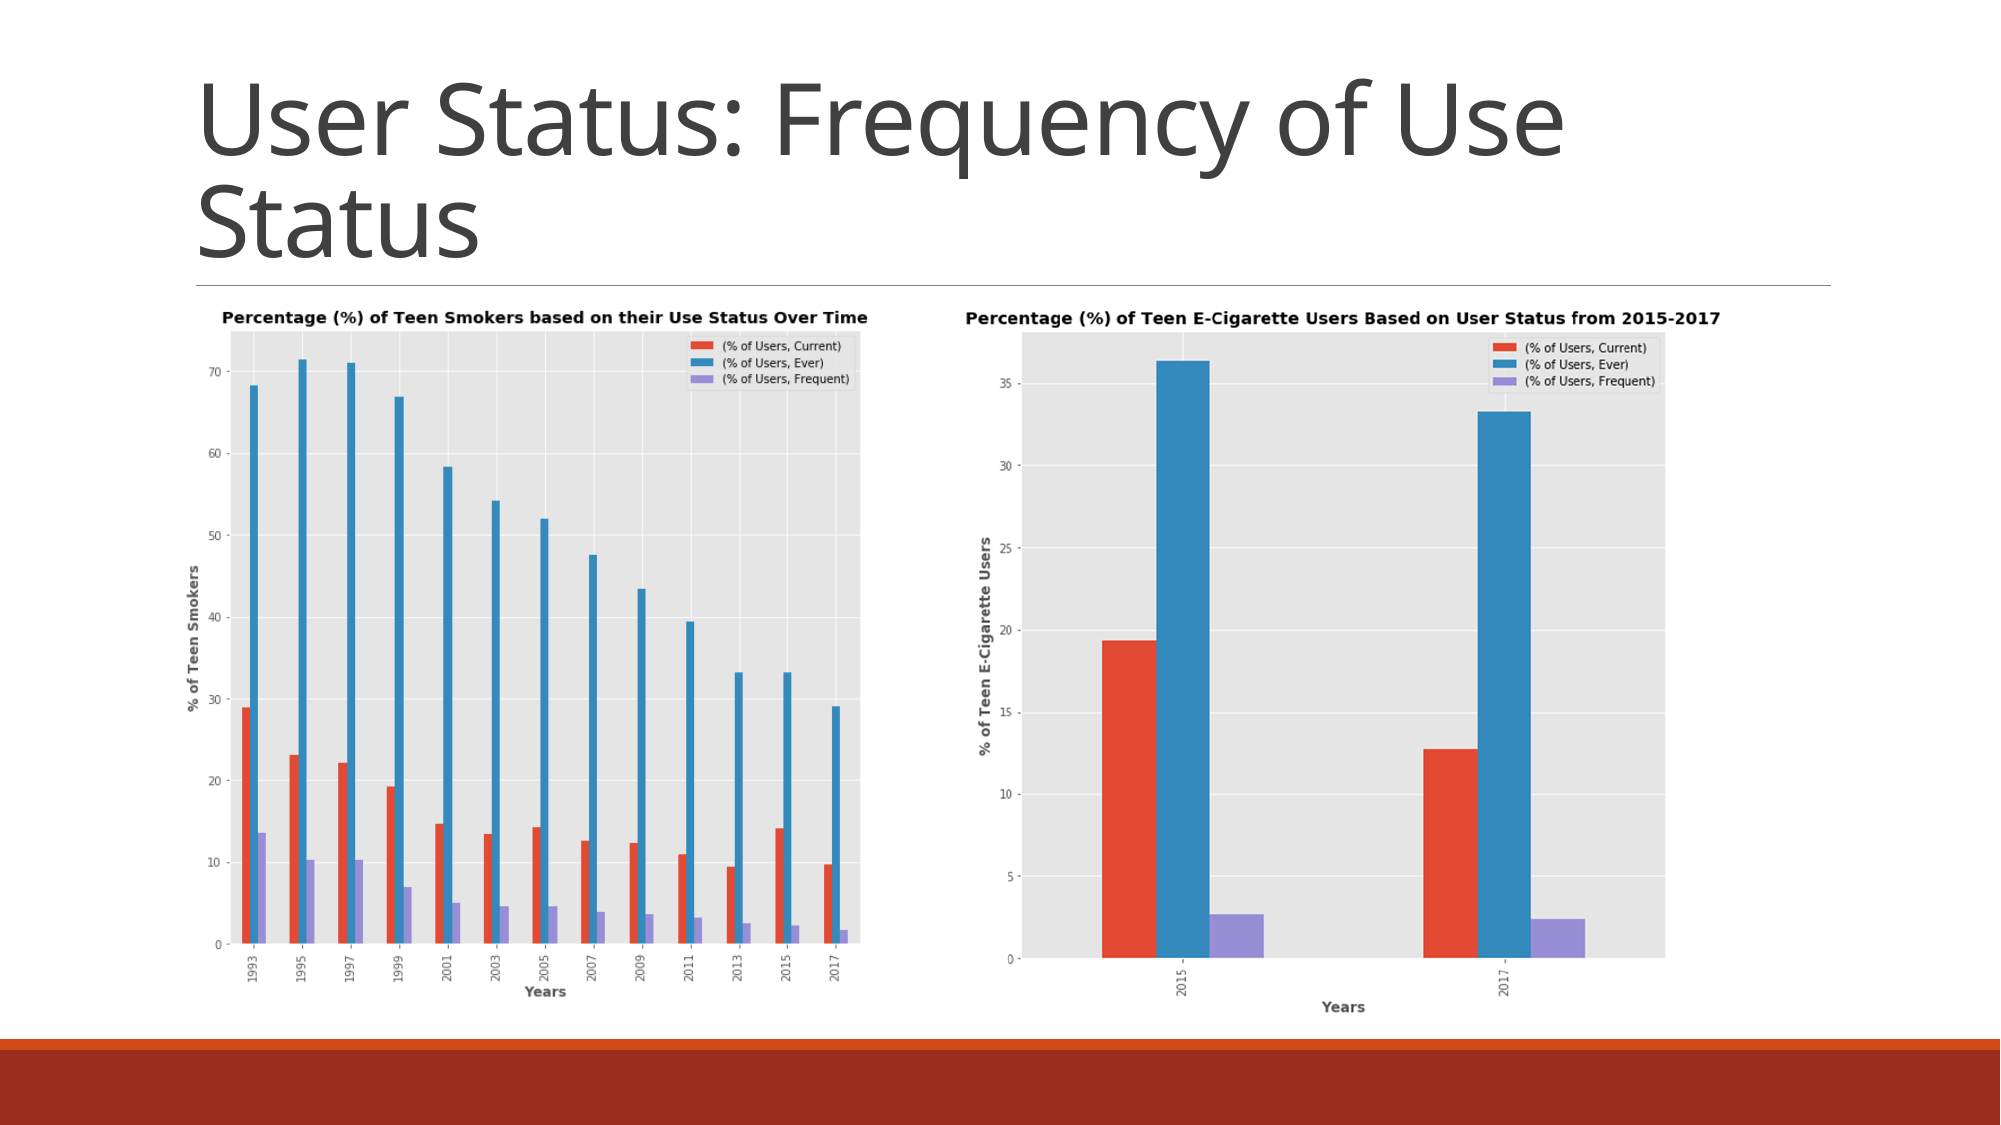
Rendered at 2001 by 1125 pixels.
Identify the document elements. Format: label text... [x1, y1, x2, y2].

picture [956, 302, 1728, 1023]
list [179, 302, 876, 1009]
title User Status: Frequency of Use Status [180, 47, 1830, 285]
